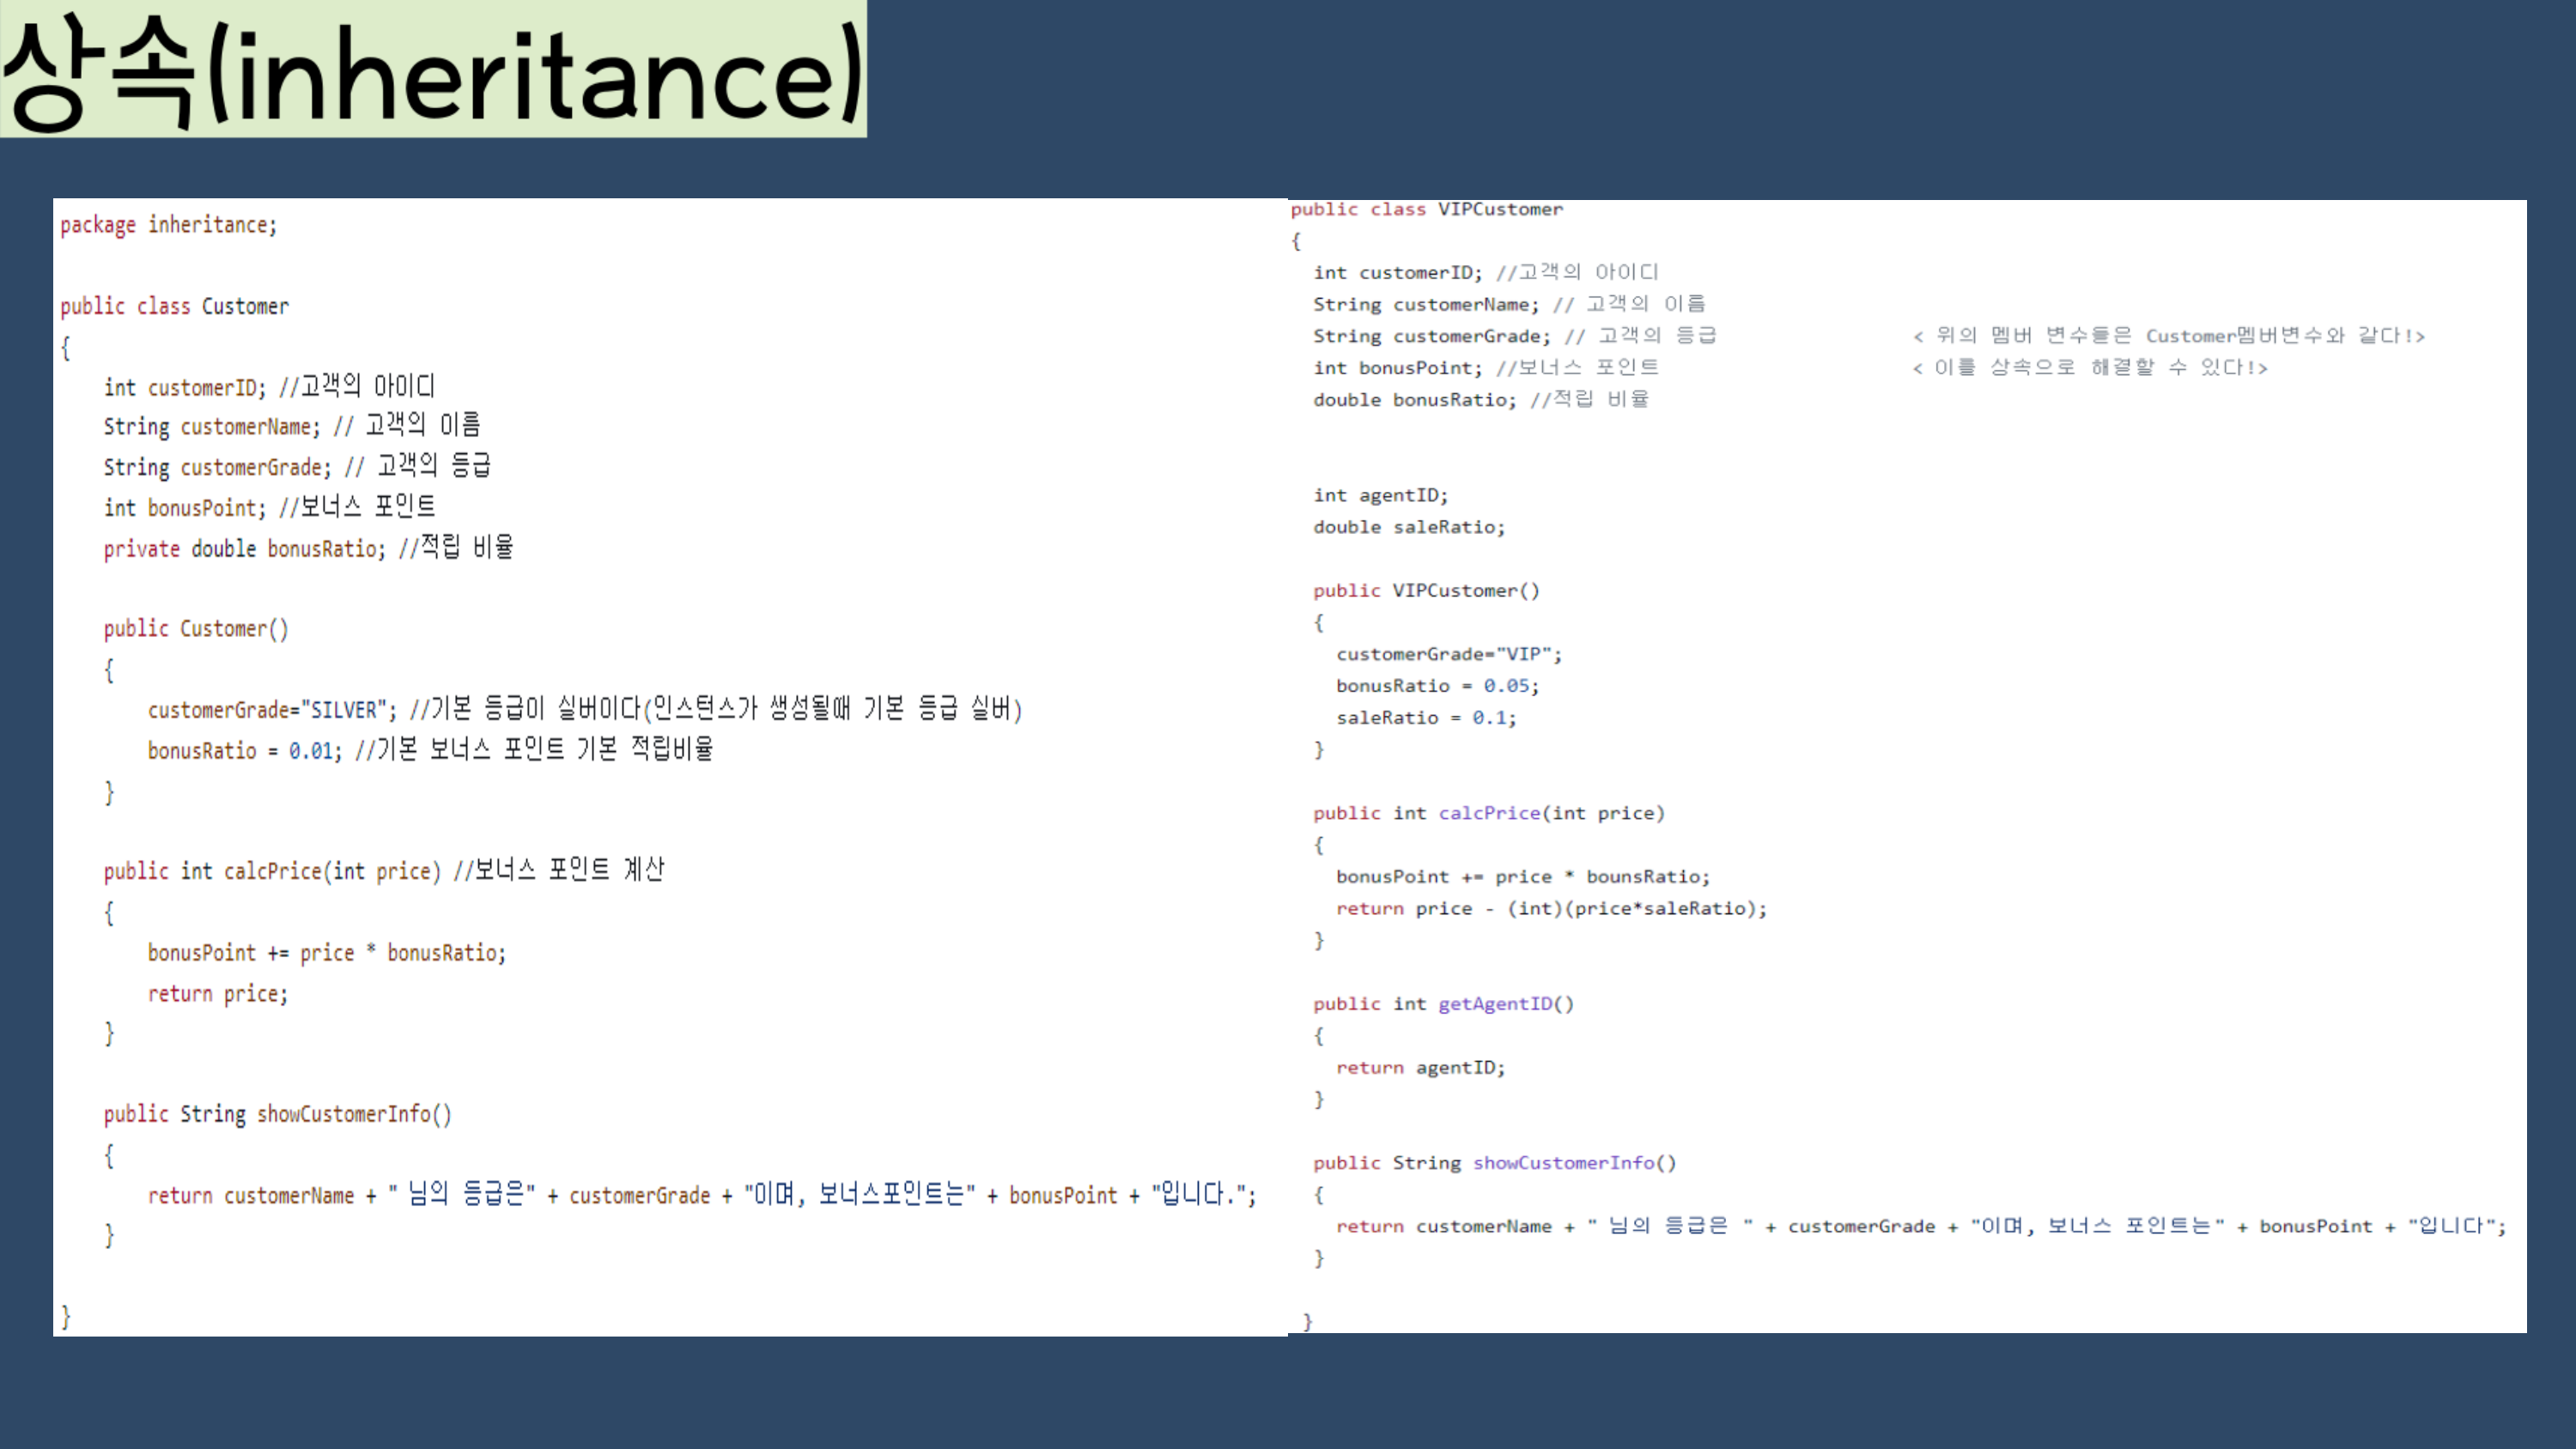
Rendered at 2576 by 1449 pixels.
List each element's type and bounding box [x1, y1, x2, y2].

text_box [1290, 200, 2527, 1333]
picture [0, 0, 920, 194]
picture [53, 197, 1289, 1337]
